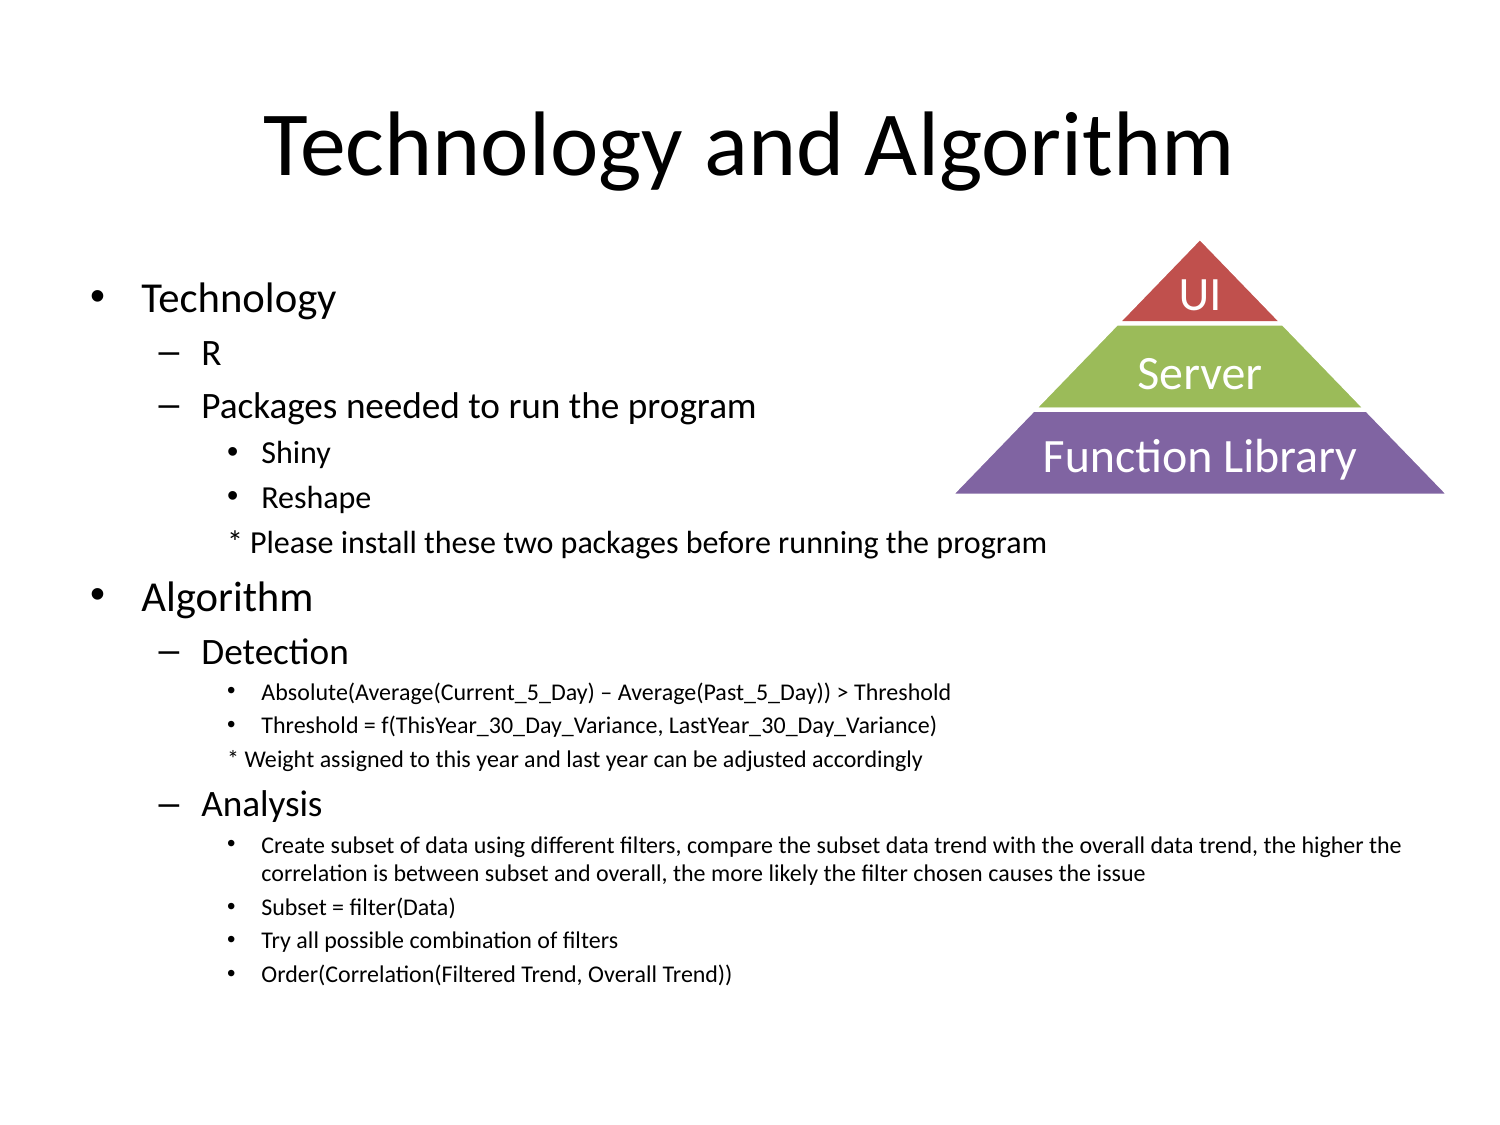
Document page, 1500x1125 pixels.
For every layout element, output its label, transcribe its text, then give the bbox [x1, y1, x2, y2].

list Technology R Packages needed to run the program Shiny Reshape * Please install these two packages before running the program Algorithm Detection Absolute(Average(Current_5_Day) – Average(Past_5_Day)) > Threshold Threshold = f(ThisYear_30_Day_Variance, LastYear_30_Day_Variance) * Weight assigned to this year and last year can be adjusted accordingly Analysis Create subset of data using different filters, compare the subset data trend with the overall data trend, the higher the correlation is between subset and overall, the more likely the filter chosen causes the issue Subset = filter(Data) Try all possible combination of filters Order(Correlation(Filtered Trend, Overall Trend)) [75, 262, 1425, 1005]
title Technology and Algorithm [75, 45, 1425, 233]
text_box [949, 237, 1451, 496]
